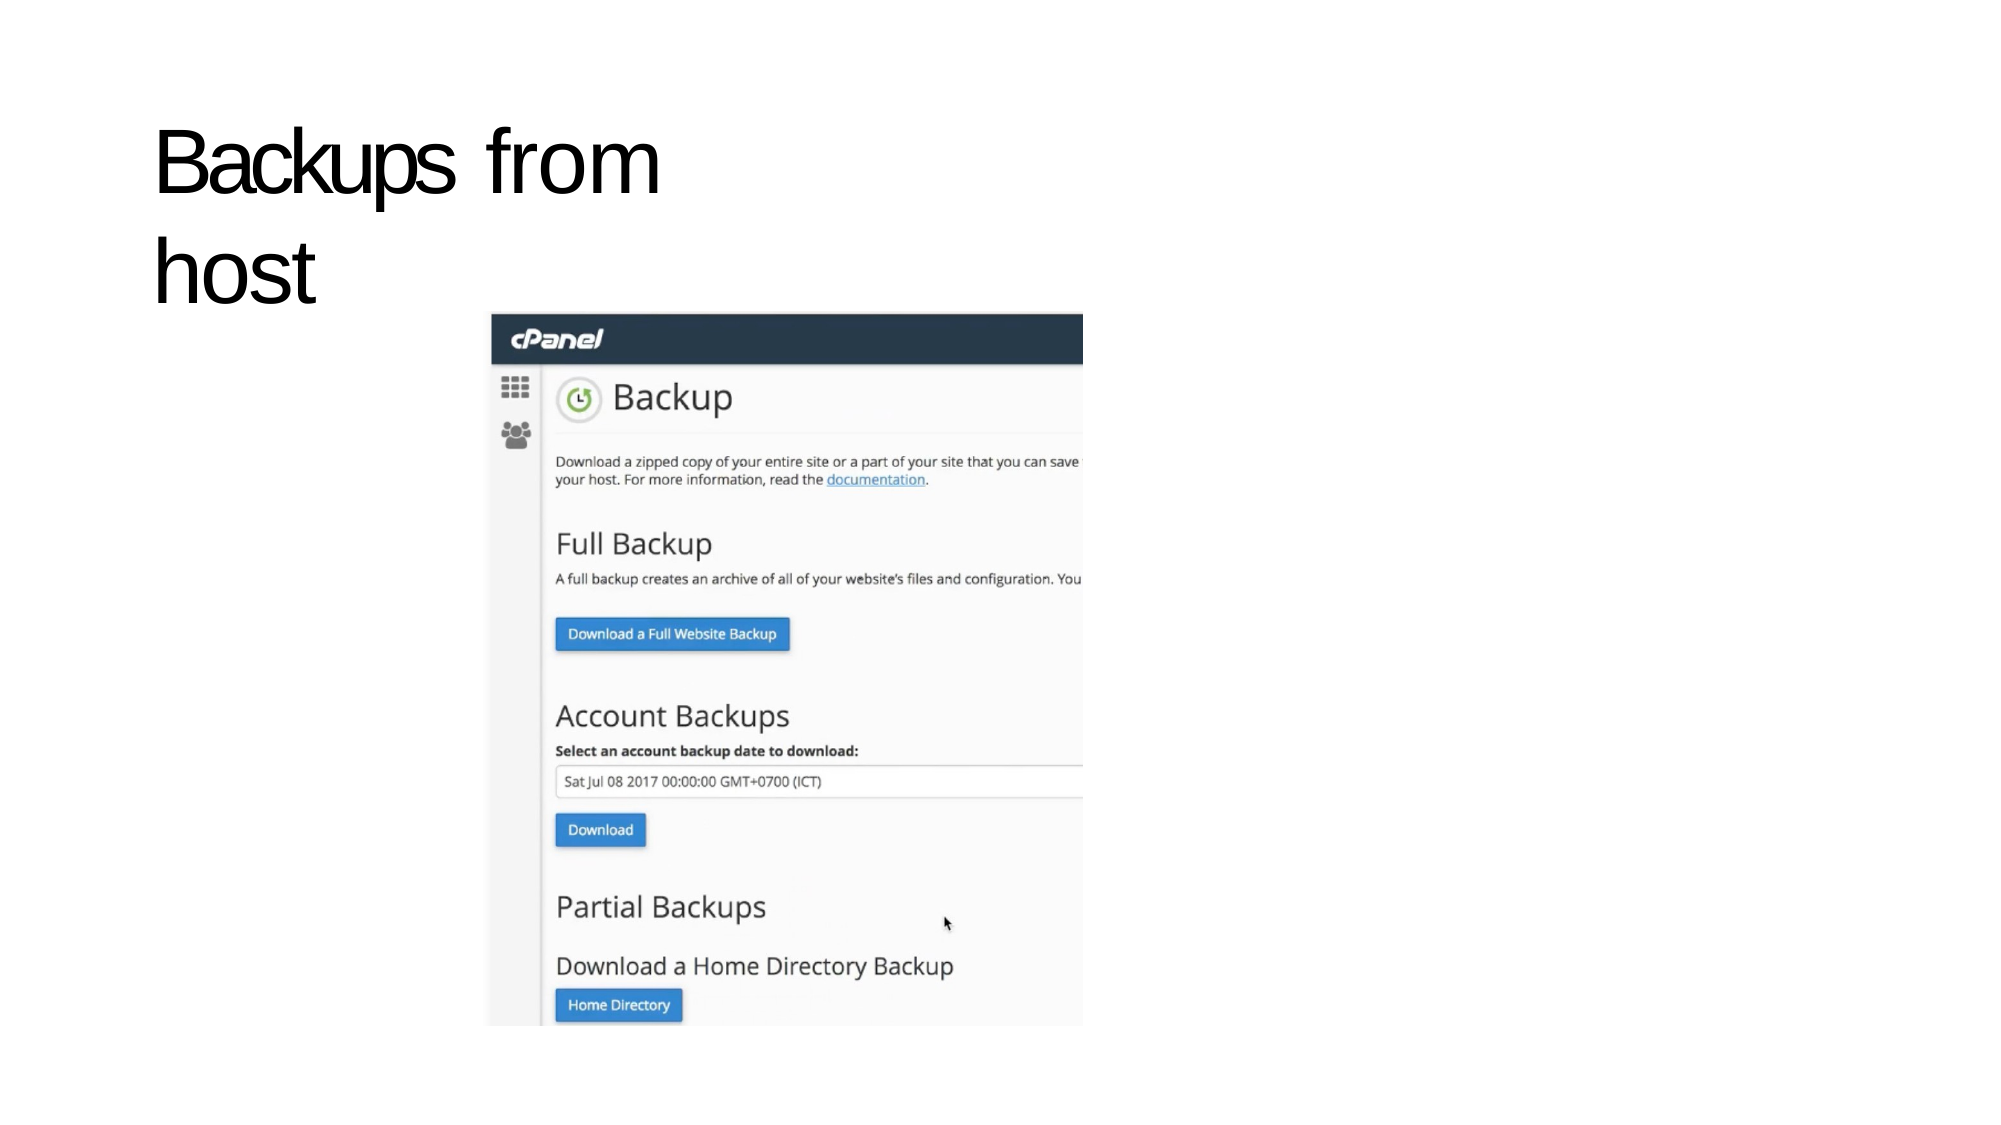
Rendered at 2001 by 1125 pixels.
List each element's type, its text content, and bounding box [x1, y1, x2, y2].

picture [483, 311, 1083, 1026]
title Backups from host [150, 100, 835, 323]
